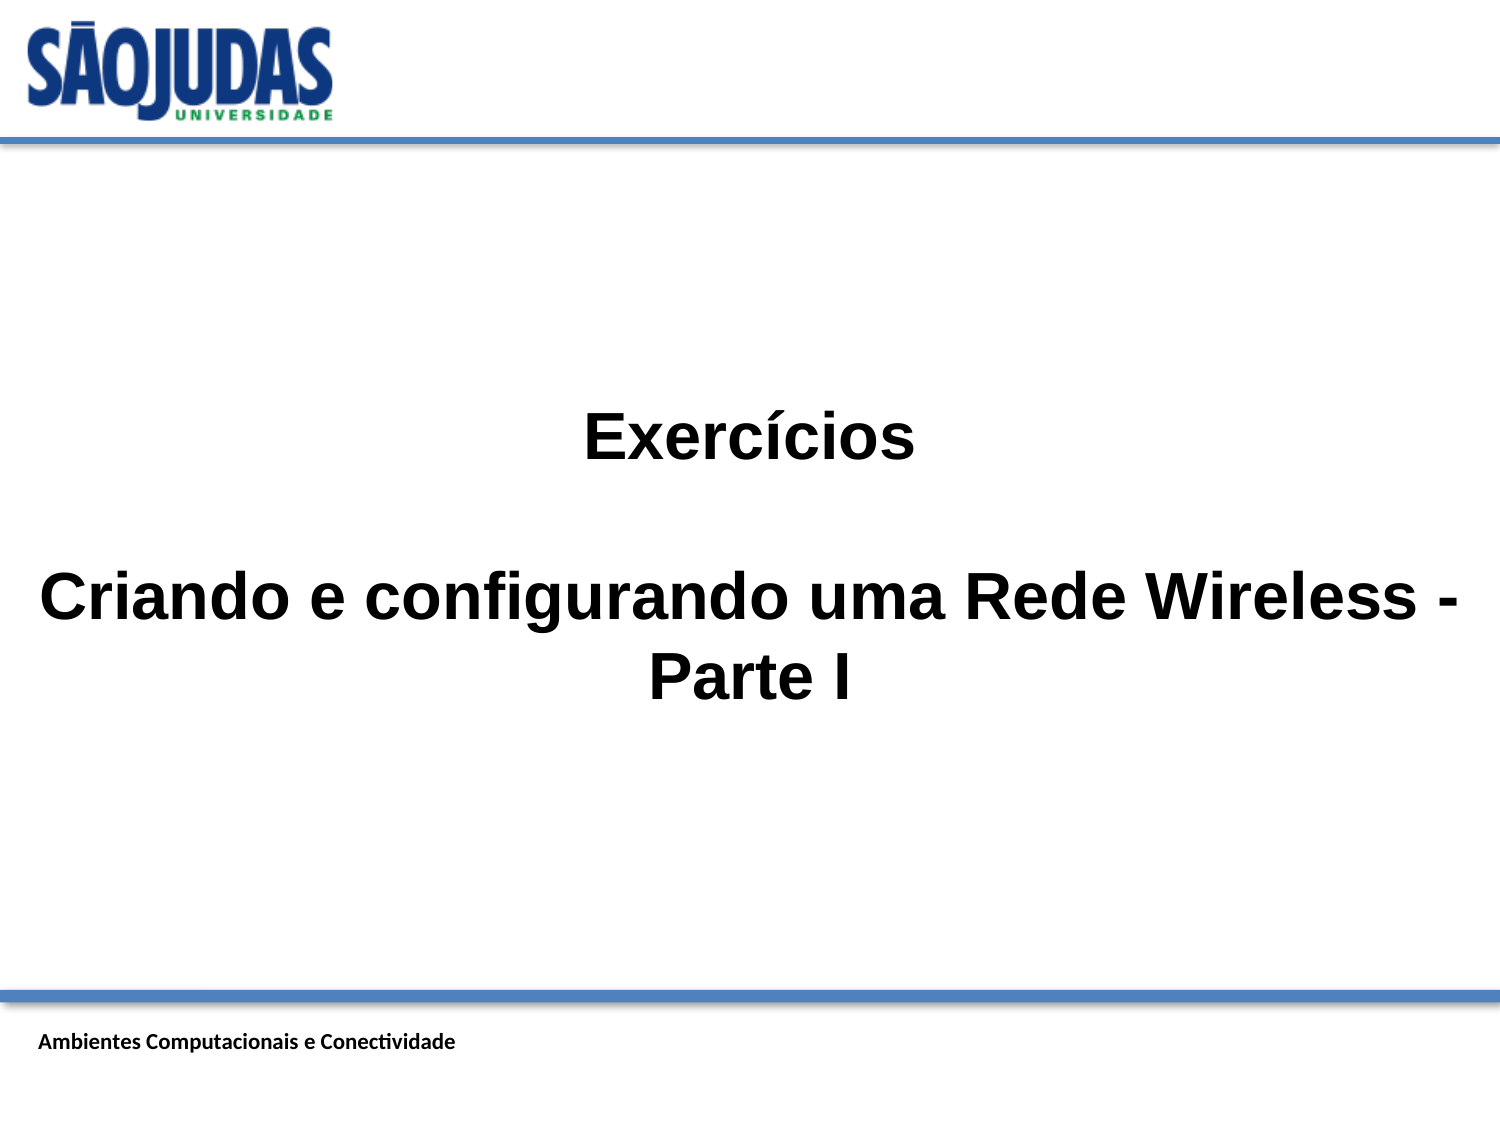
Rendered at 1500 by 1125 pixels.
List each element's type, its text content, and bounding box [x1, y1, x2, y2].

text_box Exercícios Criando e configurando uma Rede Wireless - Parte I [0, 385, 1500, 491]
picture [23, 0, 336, 129]
